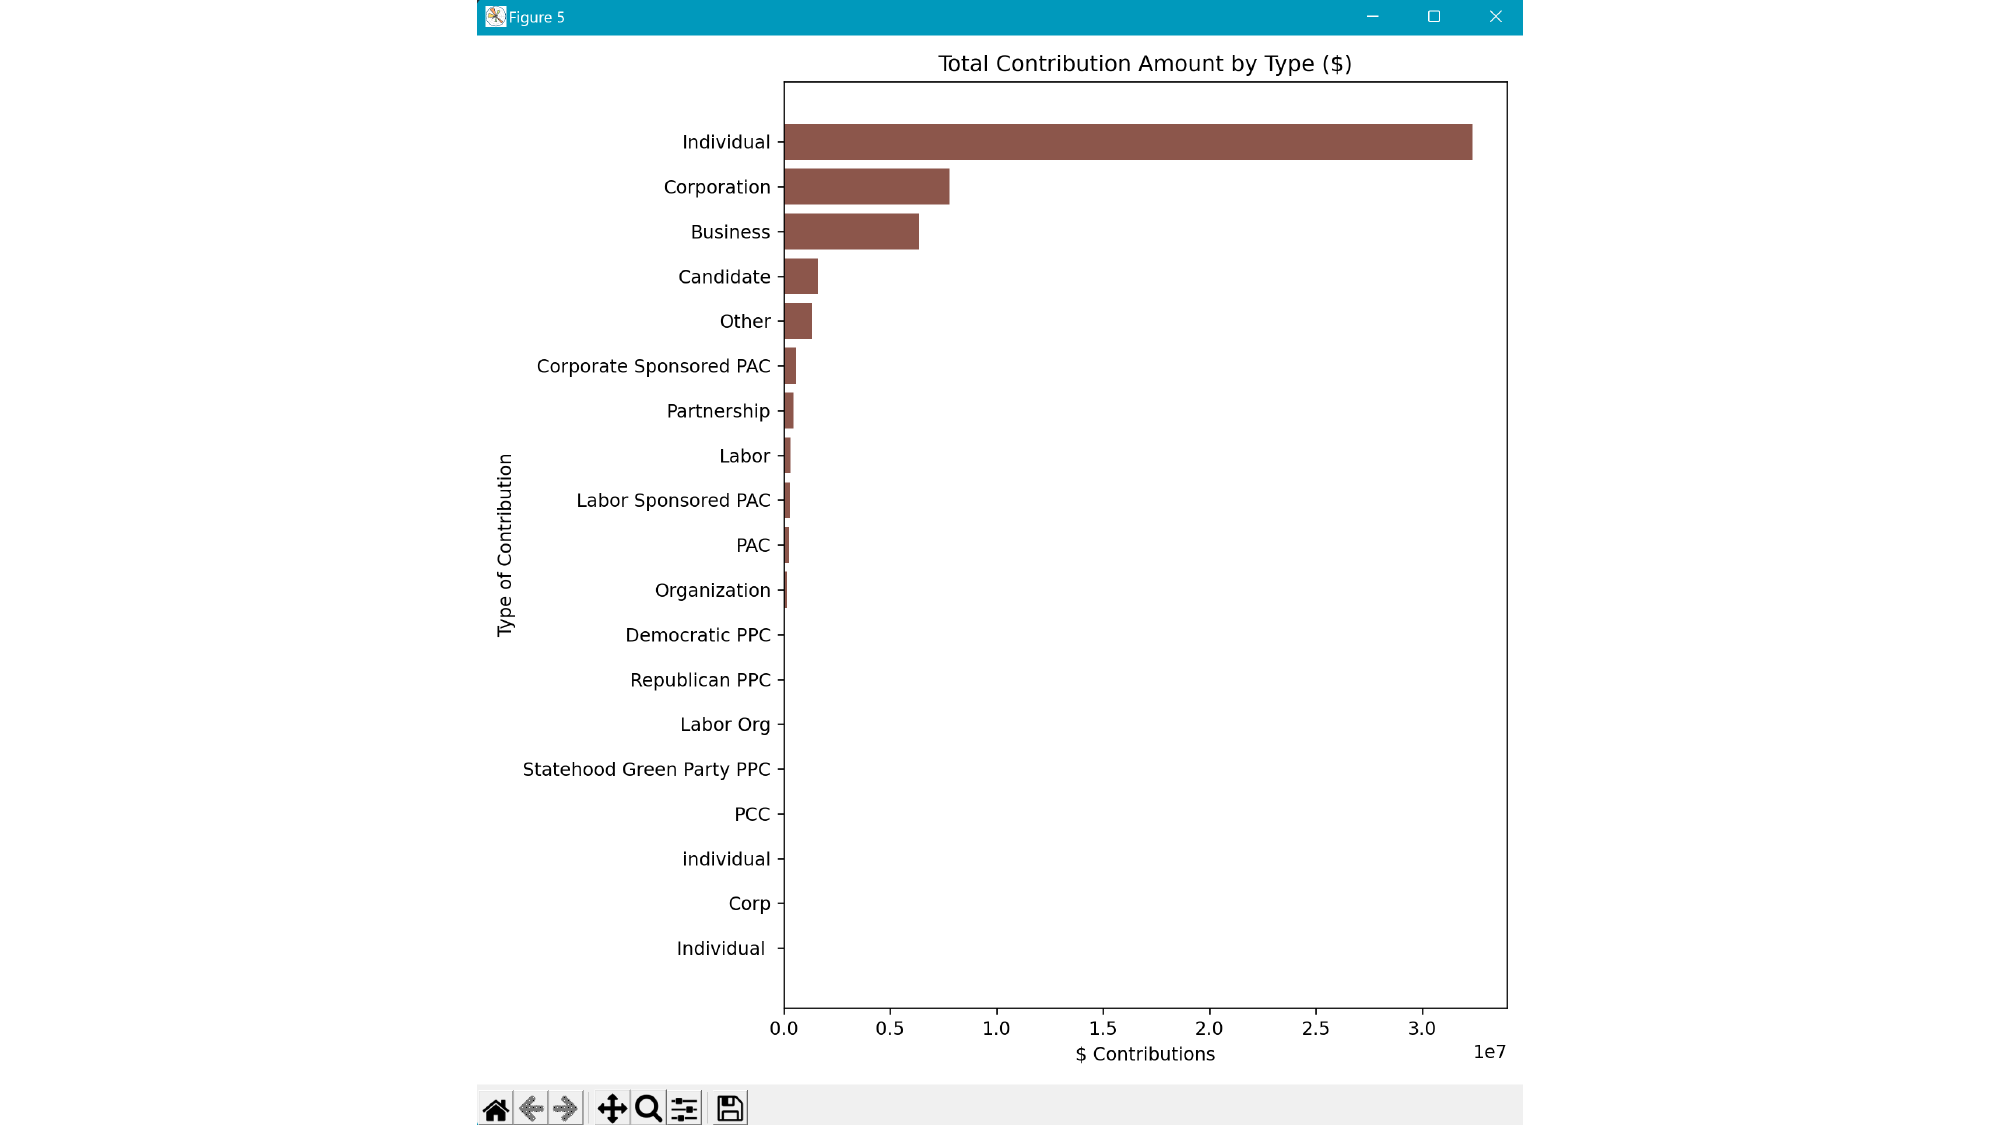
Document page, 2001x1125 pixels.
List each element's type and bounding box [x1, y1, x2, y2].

picture [477, 36, 1523, 1125]
picture [486, 7, 506, 26]
